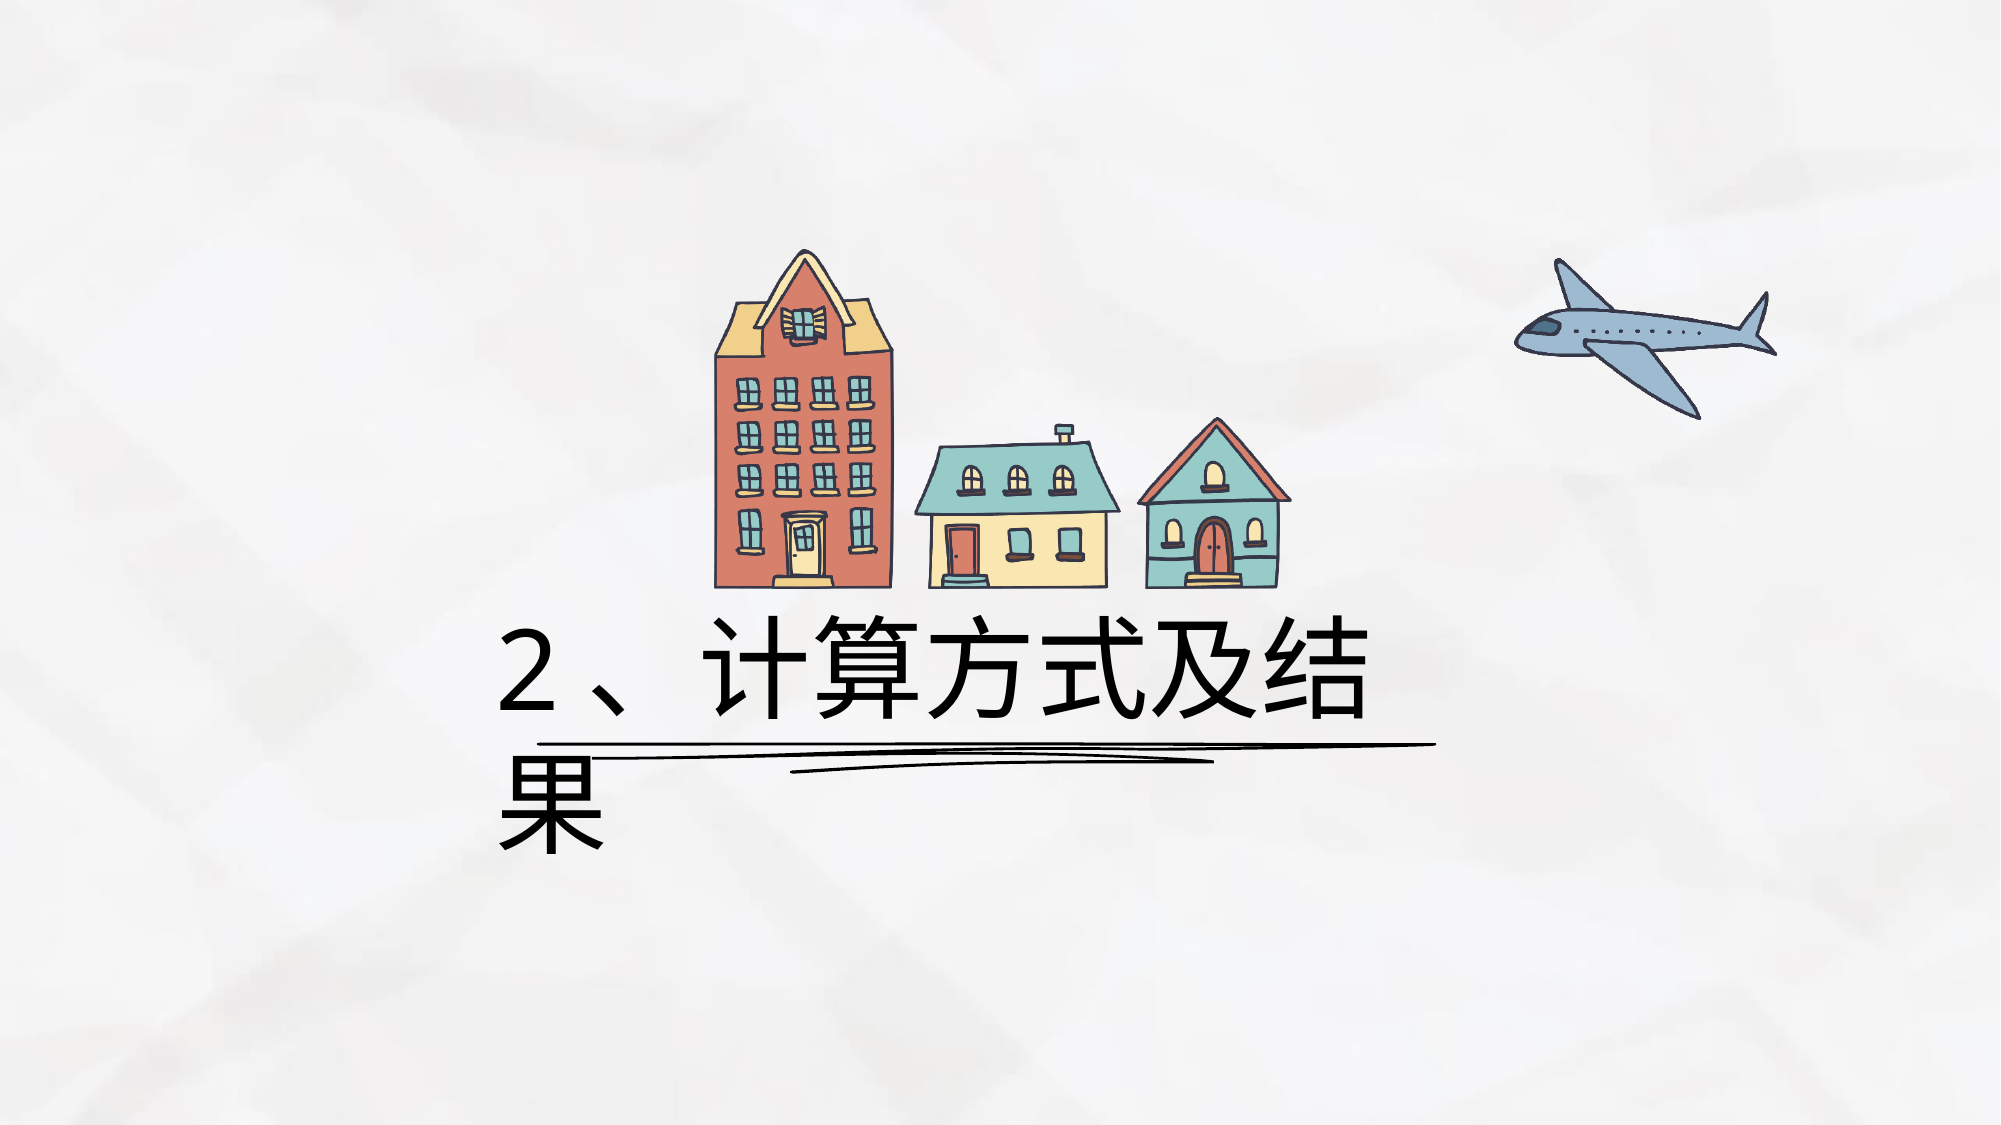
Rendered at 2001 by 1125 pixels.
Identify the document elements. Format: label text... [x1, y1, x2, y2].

picture [0, 0, 2001, 1125]
text_box 2、计算方式及结果 [480, 590, 1494, 876]
